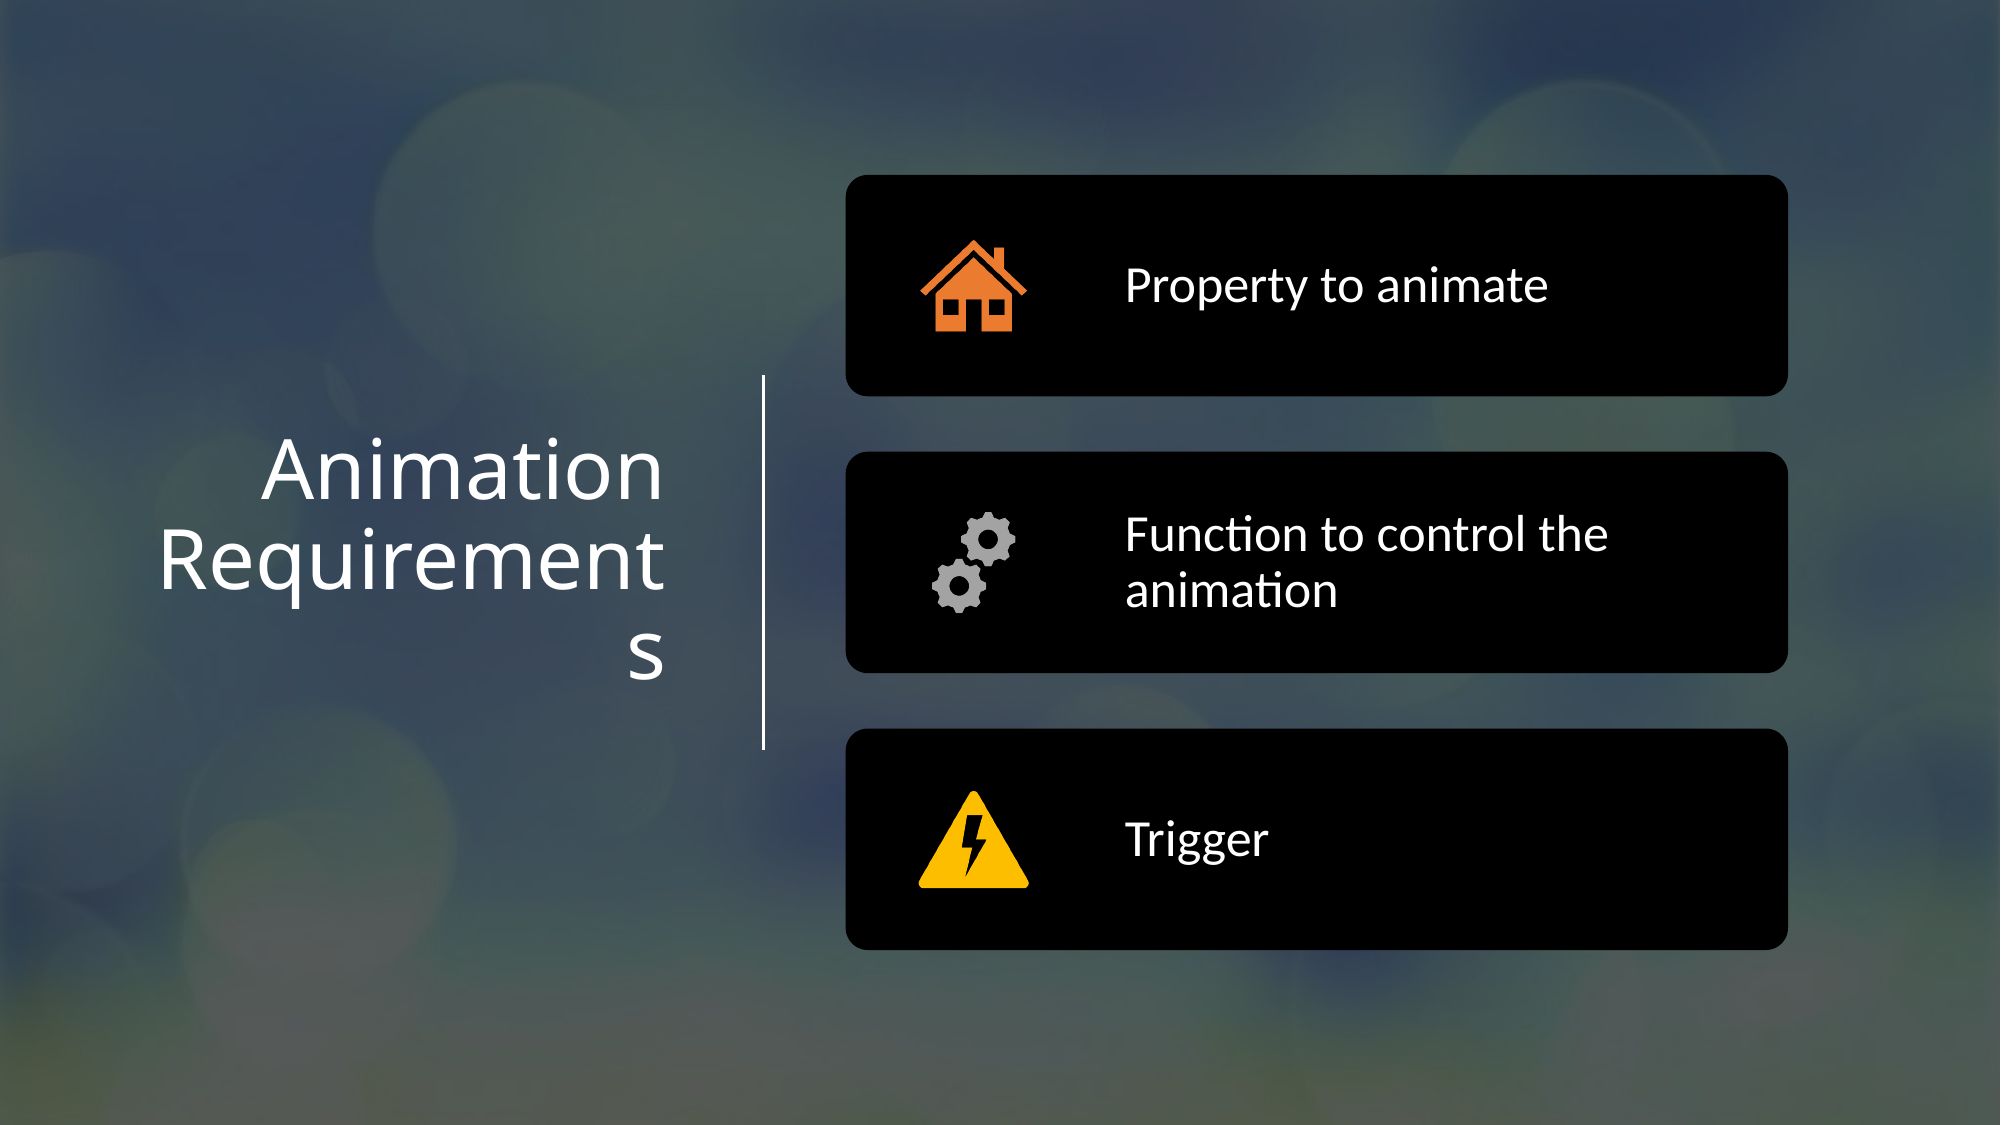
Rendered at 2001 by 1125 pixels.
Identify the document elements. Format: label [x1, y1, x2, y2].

list [845, 174, 1788, 951]
picture [0, 0, 2000, 1125]
